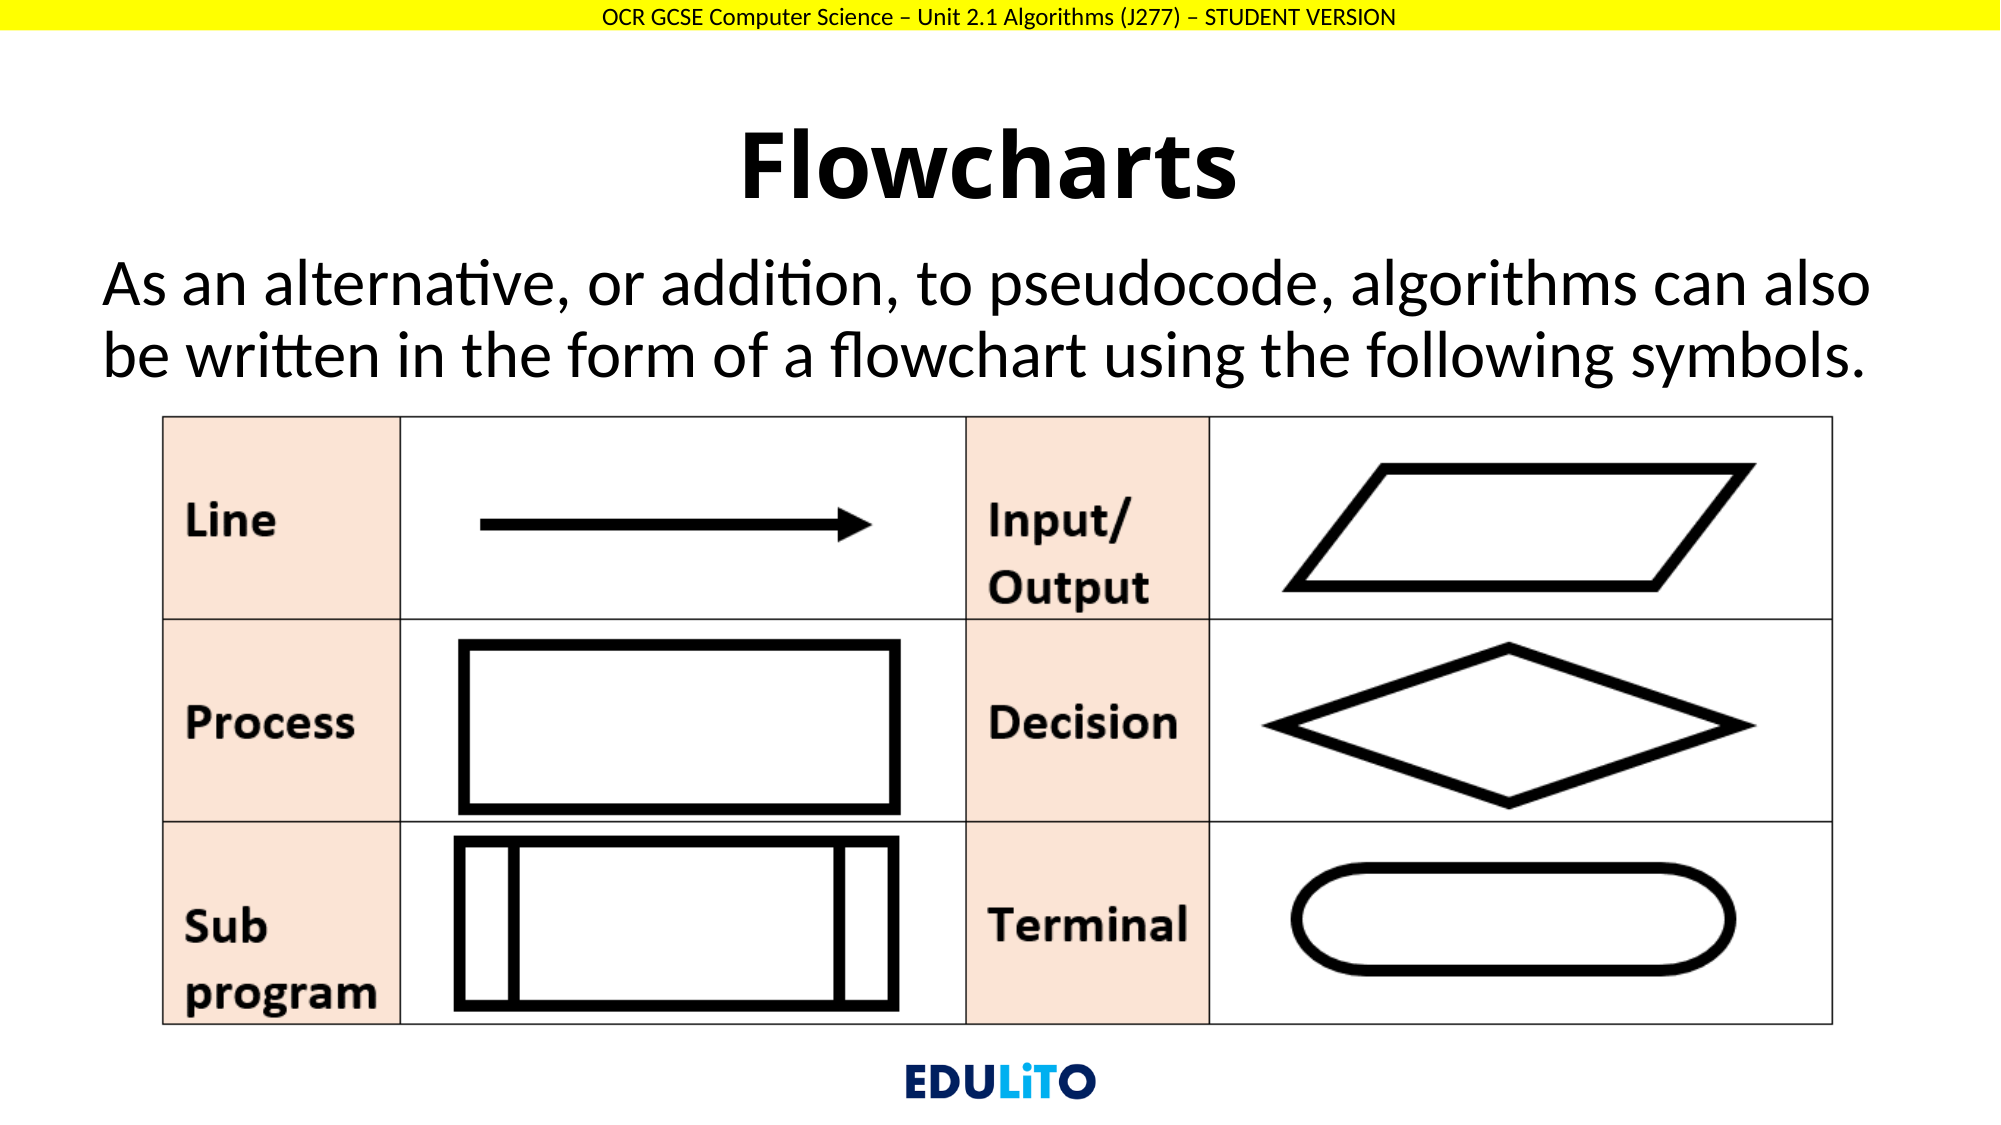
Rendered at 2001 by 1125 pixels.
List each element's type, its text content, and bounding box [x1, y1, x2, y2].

picture [901, 1058, 1099, 1105]
list As an alternative, or addition, to pseudocode, algorithms can also be written in the form of a flowchart using the following symbols. [87, 240, 1933, 407]
picture [155, 406, 1845, 1031]
title Flowcharts [137, 59, 1863, 240]
